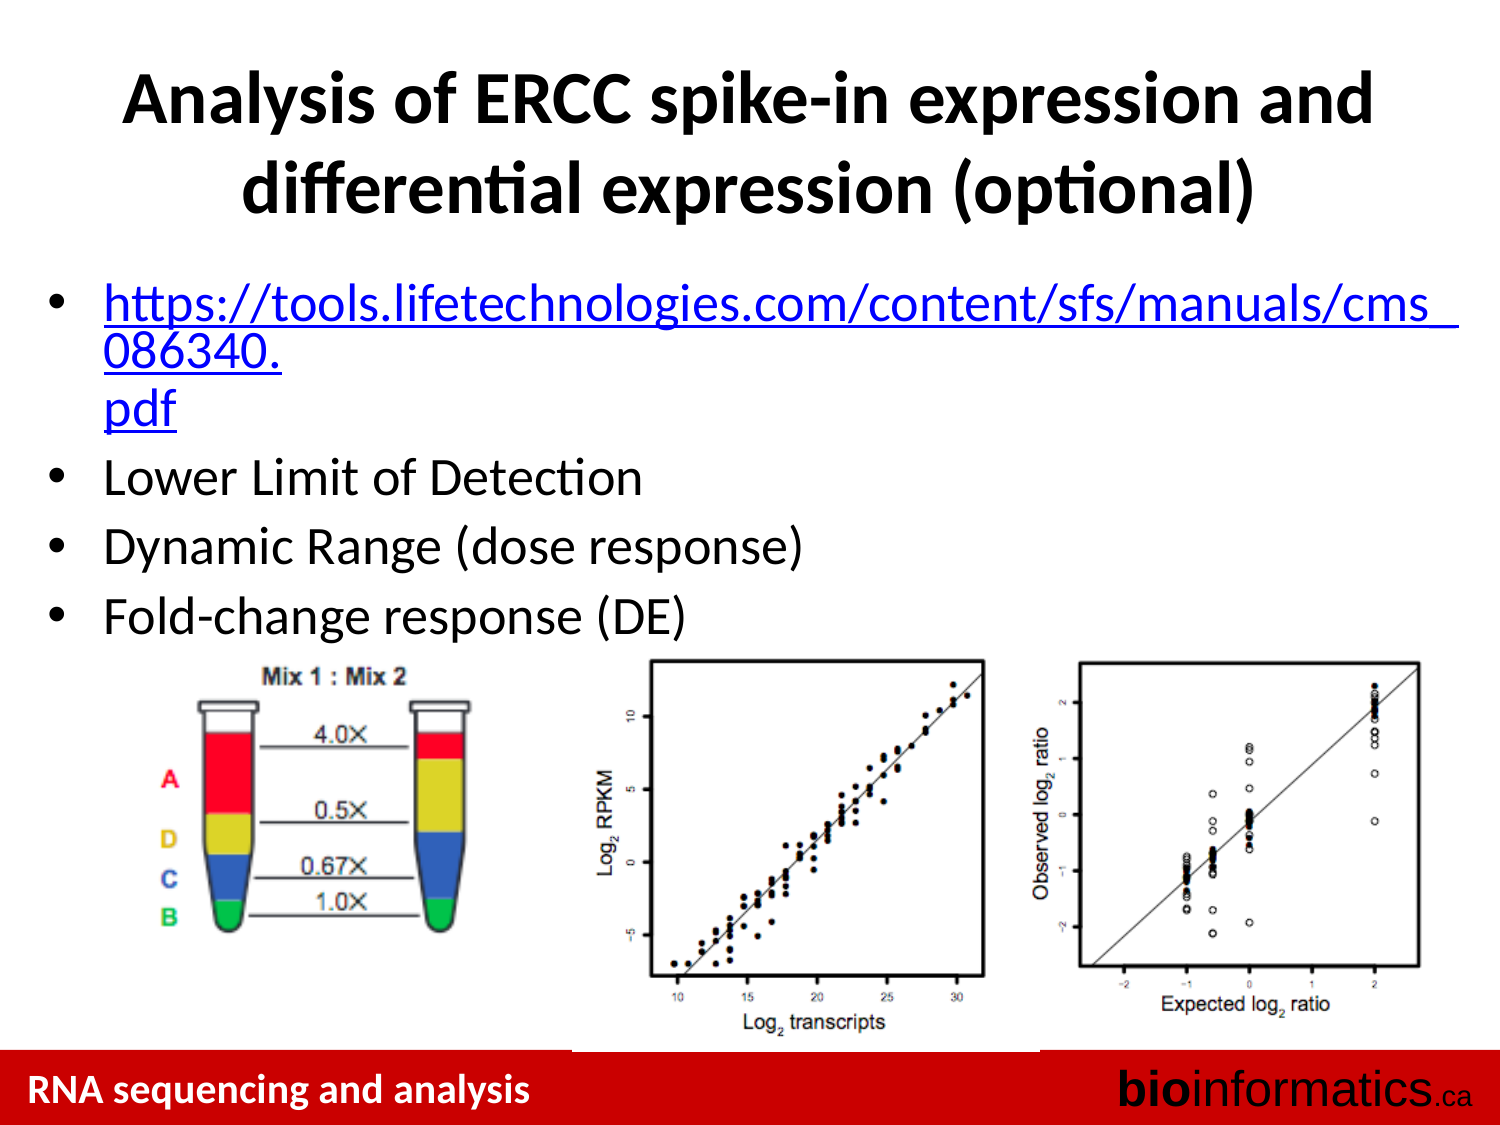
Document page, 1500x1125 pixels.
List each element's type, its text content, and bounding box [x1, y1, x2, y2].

text_box https://tools.lifetechnologies.com/content/sfs/manuals/cms_086340.pdf Lower Limit of Detection Dynamic Range (dose response) Fold-change response (DE) [32, 267, 1483, 669]
picture [572, 631, 1469, 1053]
title Analysis of ERCC spike-in expression and differential expression (optional) [24, 45, 1475, 233]
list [0, 621, 650, 969]
